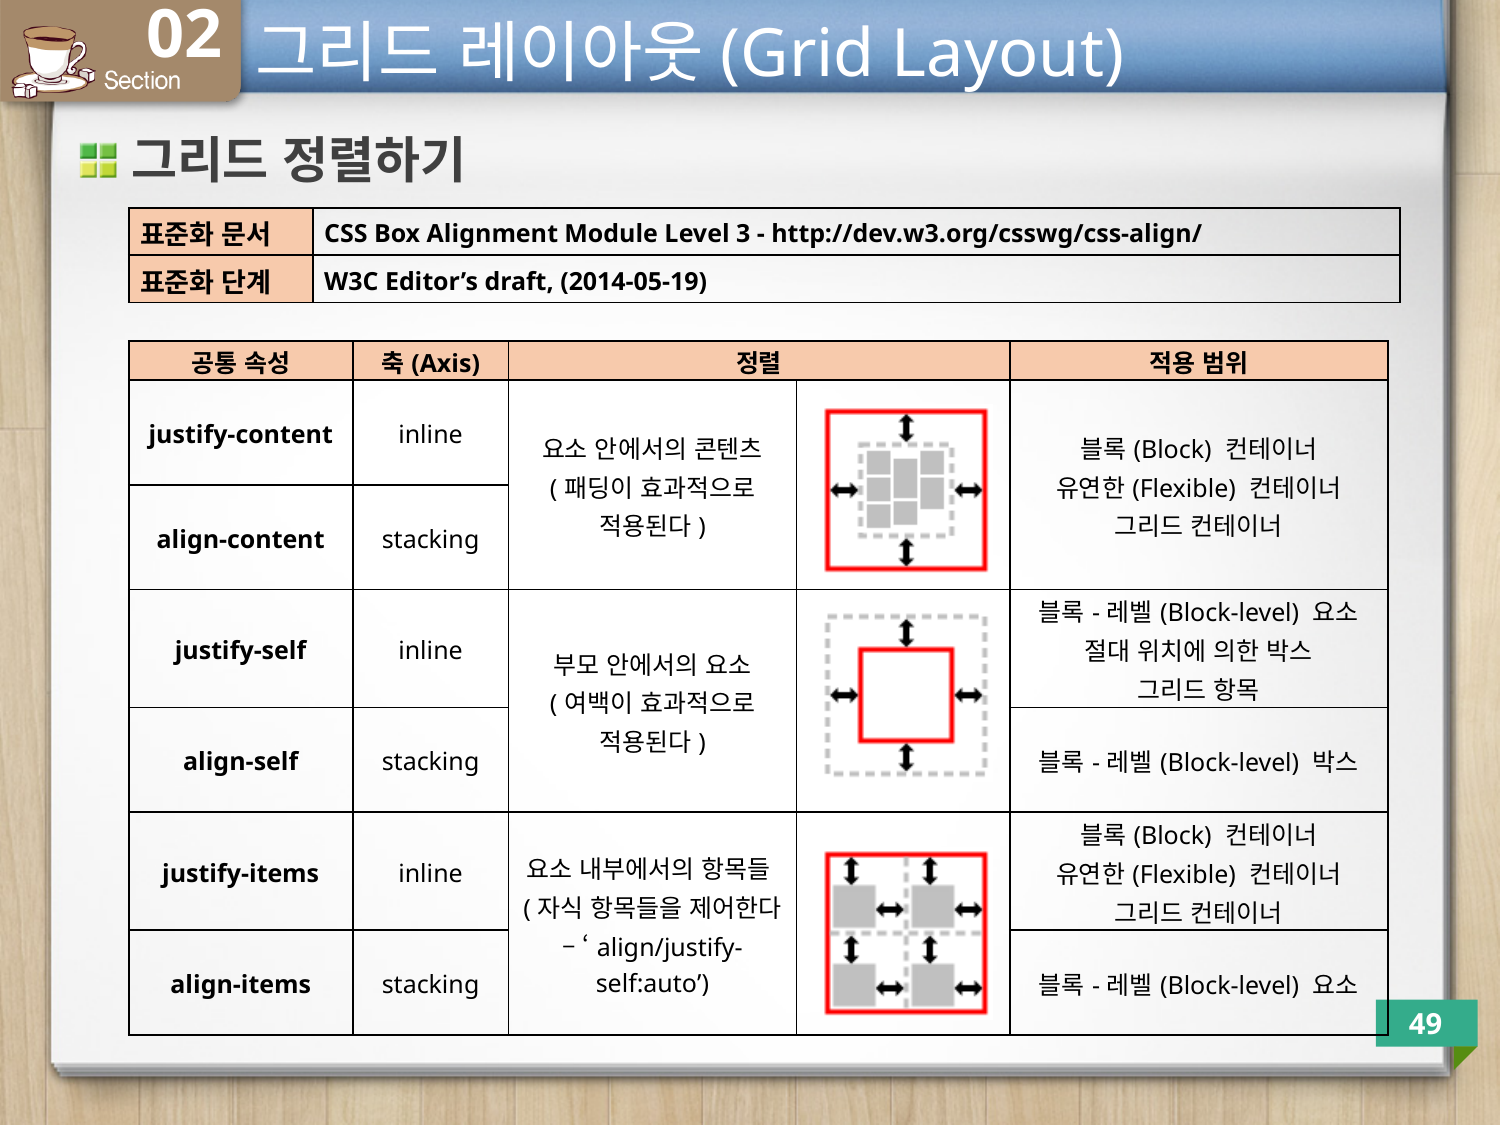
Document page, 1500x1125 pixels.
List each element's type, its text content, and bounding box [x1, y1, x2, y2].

table_cell 블록-레벨(Block-level) 요소 [1011, 931, 1387, 1034]
text_box 그리드 레이아웃(Grid Layout) [249, 2, 1436, 98]
table_cell inline [354, 381, 508, 484]
table_cell stacking [354, 486, 508, 589]
picture [0, 0, 1500, 1125]
table_header 표준화 문서 [130, 209, 312, 254]
table_cell inline [354, 590, 508, 707]
table_cell 요소 안에서의 콘텐츠 (패딩이 효과적으로 적용된다) [509, 381, 796, 589]
table_cell justify-items [130, 813, 352, 929]
table_header CSS Box Alignment Module Level 3 - http://dev.w3.org/csswg/css-align/ [314, 209, 1399, 254]
table_cell stacking [354, 931, 508, 1034]
table_cell 요소 내부에서의 항목들(자식 항목들을 제어한다 – ‘align/justify-self:auto’) [509, 813, 796, 1034]
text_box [0, 0, 241, 102]
table_cell 블록(Block) 컨테이너 유연한(Flexible) 컨테이너 그리드 컨테이너 [1011, 381, 1387, 589]
table_header 정렬 [509, 342, 1009, 379]
table_cell [797, 381, 1009, 589]
table_cell justify-content [130, 381, 352, 484]
table_cell 표준화 단계 [130, 256, 312, 302]
table_cell justify-self [130, 590, 352, 707]
table_header 축(Axis) [354, 342, 508, 379]
table_cell inline [354, 813, 508, 929]
table_cell [797, 813, 1009, 1034]
table_cell [797, 590, 1009, 811]
table_cell stacking [354, 708, 508, 811]
text_box 그리드 정렬하기 [53, 120, 1436, 196]
table_cell 블록-레벨(Block-level) 박스 [1011, 708, 1387, 811]
table_cell 블록(Block) 컨테이너 유연한(Flexible) 컨테이너 그리드 컨테이너 [1011, 813, 1387, 929]
table_cell W3C Editor’s draft, (2014-05-19) [314, 256, 1399, 302]
text_box 49 [1349, 997, 1458, 1049]
table_cell align-self [130, 708, 352, 811]
table_cell 부모 안에서의 요소 (여백이 효과적으로 적용된다) [509, 590, 796, 811]
table_header 공통 속성 [130, 342, 352, 379]
table_header 적용 범위 [1011, 342, 1387, 379]
table_cell align-items [130, 931, 352, 1034]
table_cell 블록-레벨(Block-level) 요소 절대 위치에 의한 박스 그리드 항목 [1011, 590, 1387, 707]
table_cell align-content [130, 486, 352, 589]
